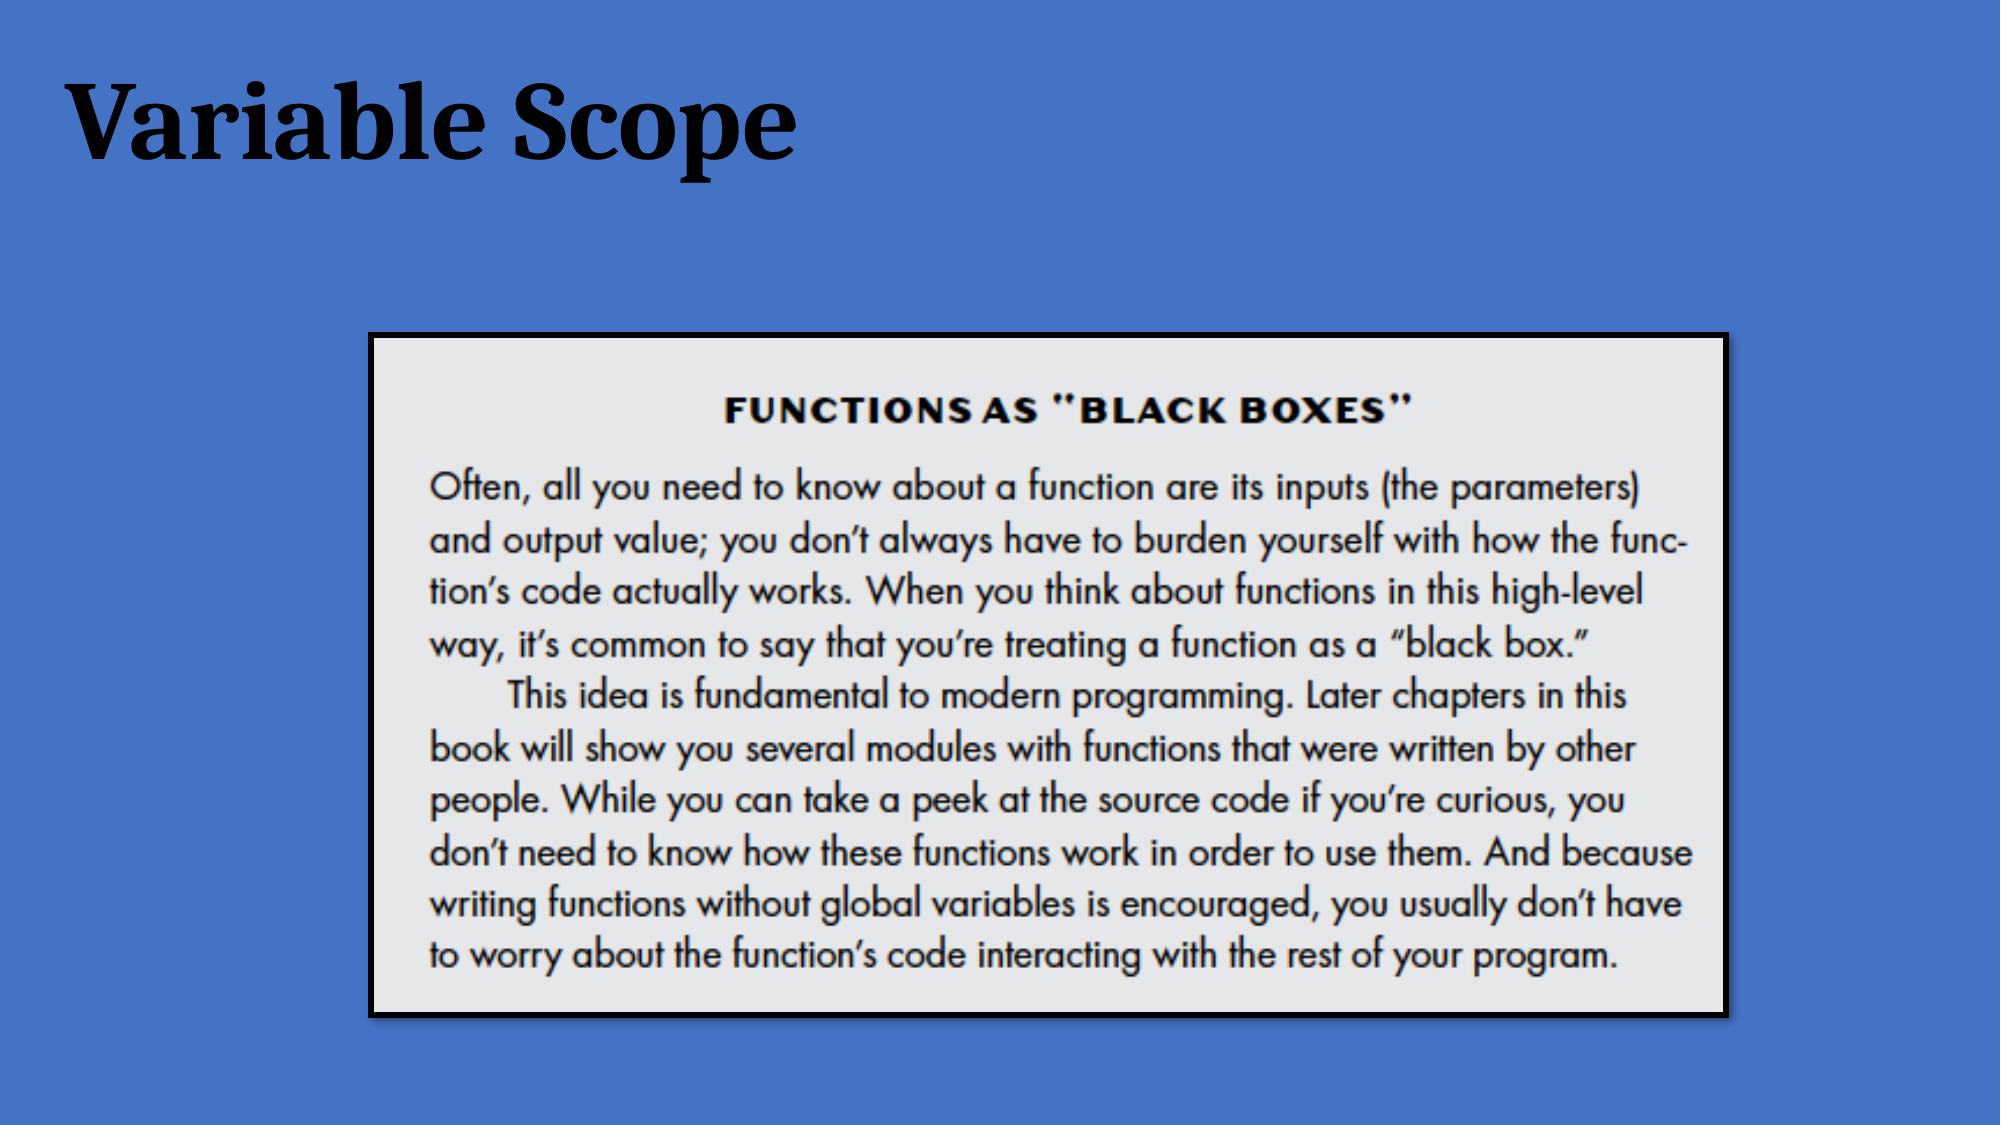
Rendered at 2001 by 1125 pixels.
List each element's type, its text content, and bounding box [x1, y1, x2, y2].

picture [374, 338, 1723, 1012]
text_box Variable Scope [0, 14, 866, 232]
